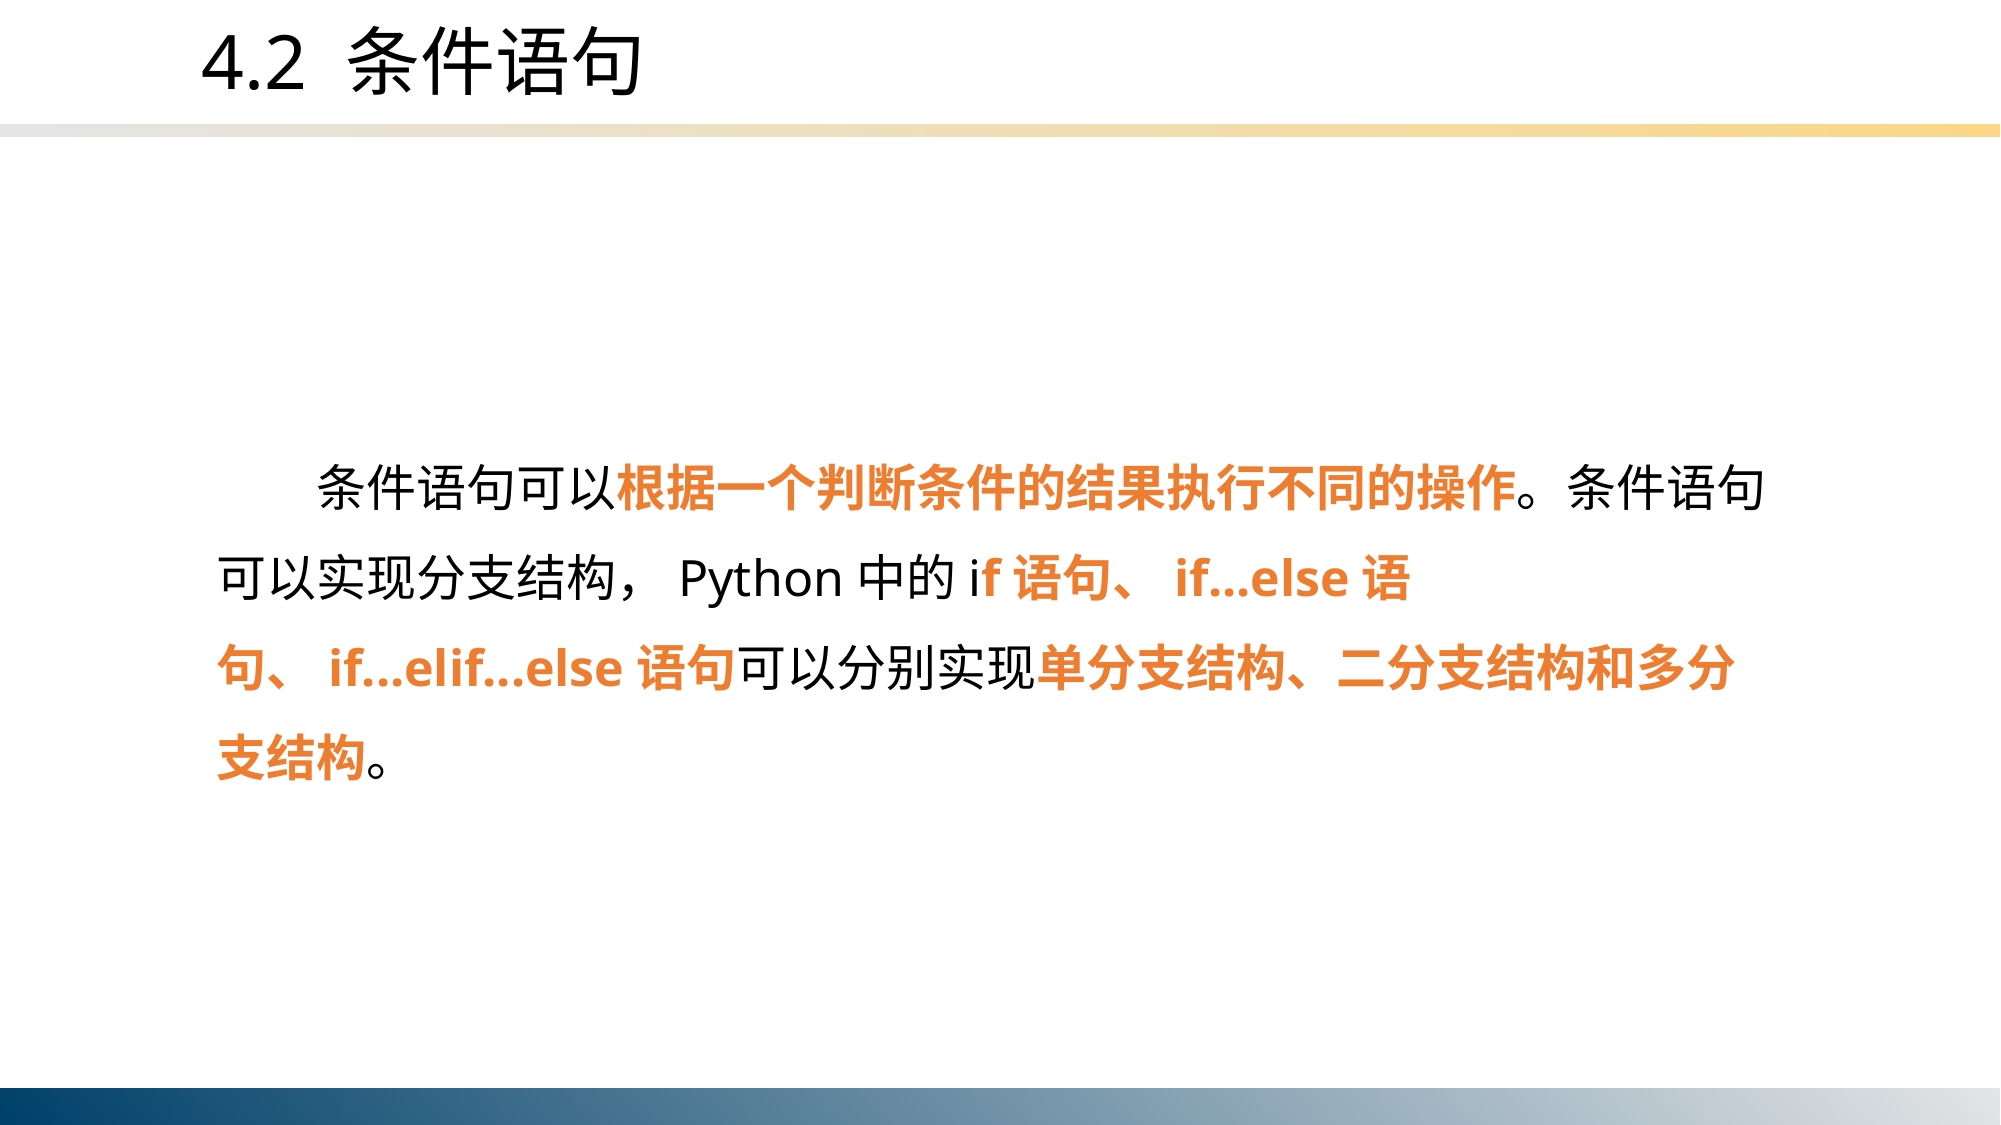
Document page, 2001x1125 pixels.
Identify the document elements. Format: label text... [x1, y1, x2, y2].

text_box 条件语句可以根据一个判断条件的结果执行不同的操作。条件语句可以实现分支结构，Python中的if语句、if...else语句、if...elif...else语句可以分别实现单分支结构、二分支结构和多分支结构。 [201, 418, 1799, 794]
text_box 4.2 条件语句 [186, 7, 1106, 113]
